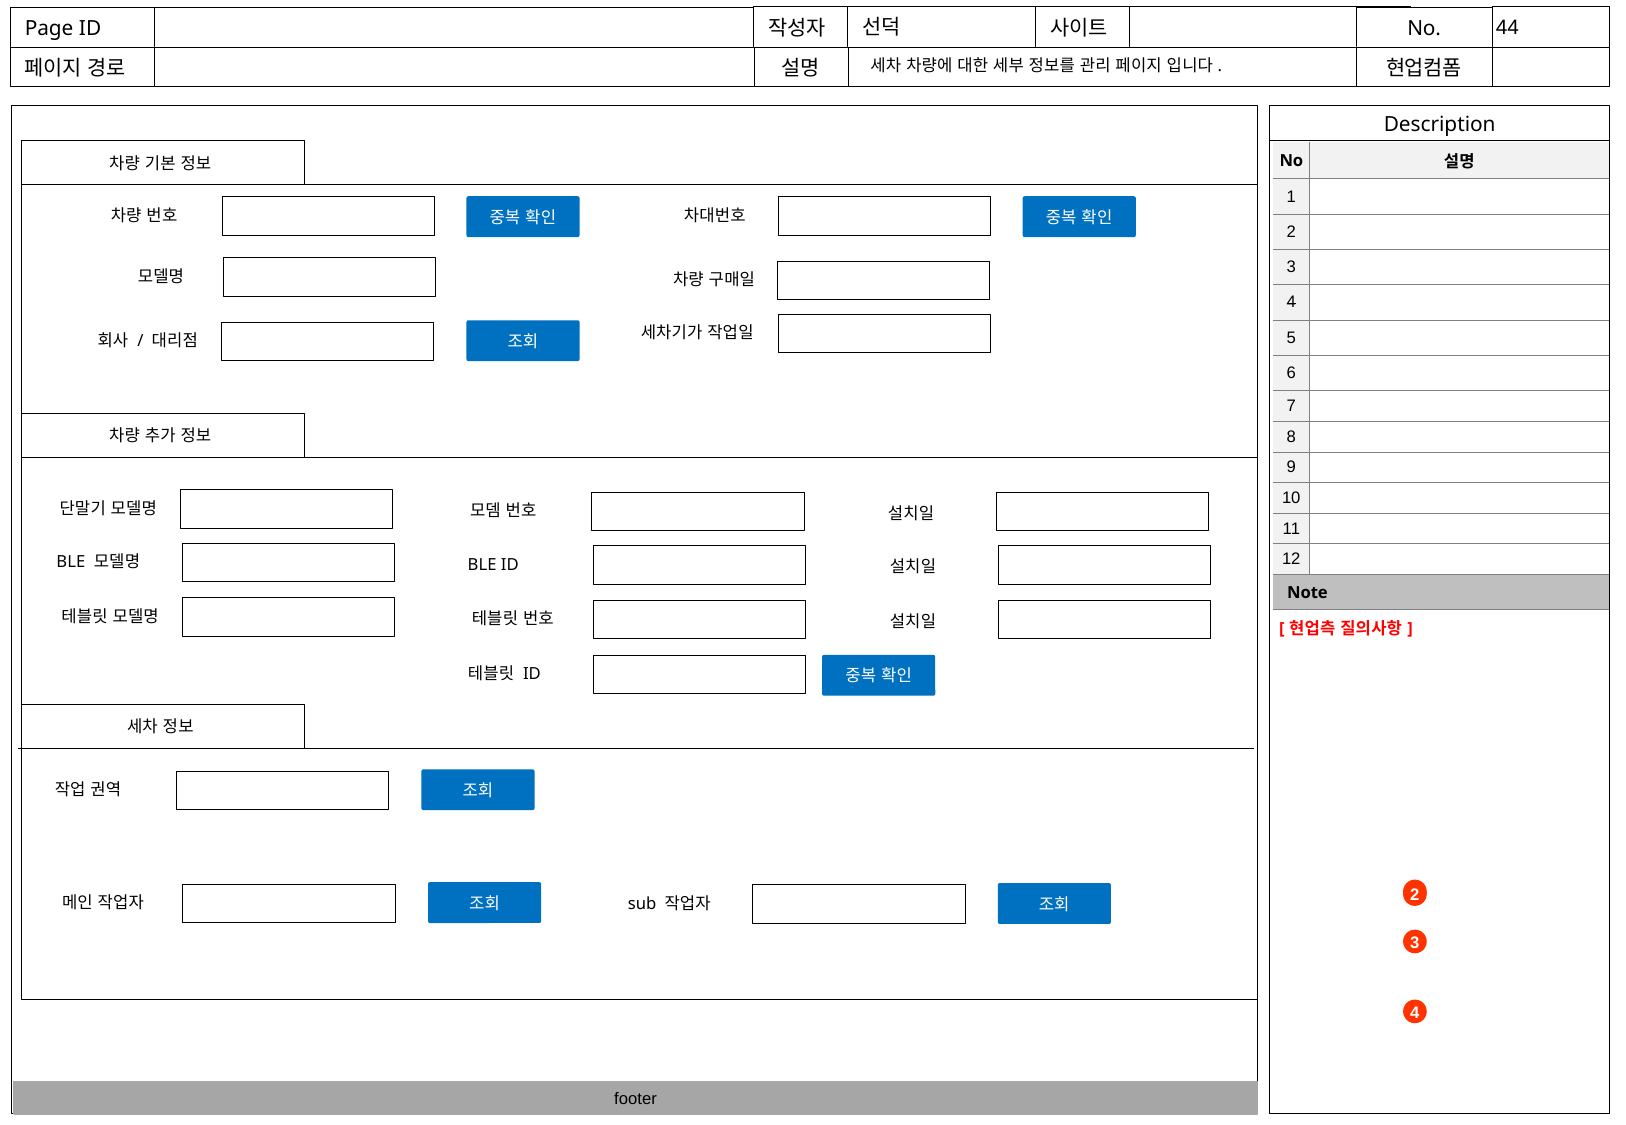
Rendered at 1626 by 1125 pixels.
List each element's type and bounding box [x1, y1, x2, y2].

table_cell [1310, 544, 1609, 574]
table_cell [1273, 575, 1609, 609]
table_cell [1310, 514, 1609, 543]
text_box [1403, 999, 1427, 1024]
table_header [1273, 142, 1309, 178]
table_cell [1310, 453, 1609, 482]
table_cell [1273, 356, 1309, 390]
text_box [17, 139, 1259, 1002]
table_cell [1310, 483, 1609, 513]
table_cell [1273, 179, 1309, 214]
table_cell [1310, 391, 1609, 421]
table_cell [1273, 544, 1309, 574]
table_cell [1273, 610, 1609, 805]
table_cell [1310, 179, 1609, 214]
table_cell [1273, 215, 1309, 249]
table_header [1310, 142, 1609, 178]
text_box [1403, 929, 1427, 954]
table_cell [1273, 483, 1309, 513]
table_cell [1273, 285, 1309, 320]
table_cell [1310, 250, 1609, 284]
text_box [12, 1080, 1259, 1116]
table_cell [1310, 356, 1609, 390]
table_cell [1273, 453, 1309, 482]
table_cell [1310, 321, 1609, 355]
table_cell [1310, 422, 1609, 452]
table_cell [1273, 250, 1309, 284]
table_cell [1310, 215, 1609, 249]
table_cell [1273, 391, 1309, 421]
table_cell [1273, 514, 1309, 543]
table_cell [1310, 285, 1609, 320]
text_box [855, 47, 1340, 83]
table_cell [1273, 422, 1309, 452]
table_cell [1273, 321, 1309, 355]
text_box [1403, 879, 1427, 906]
